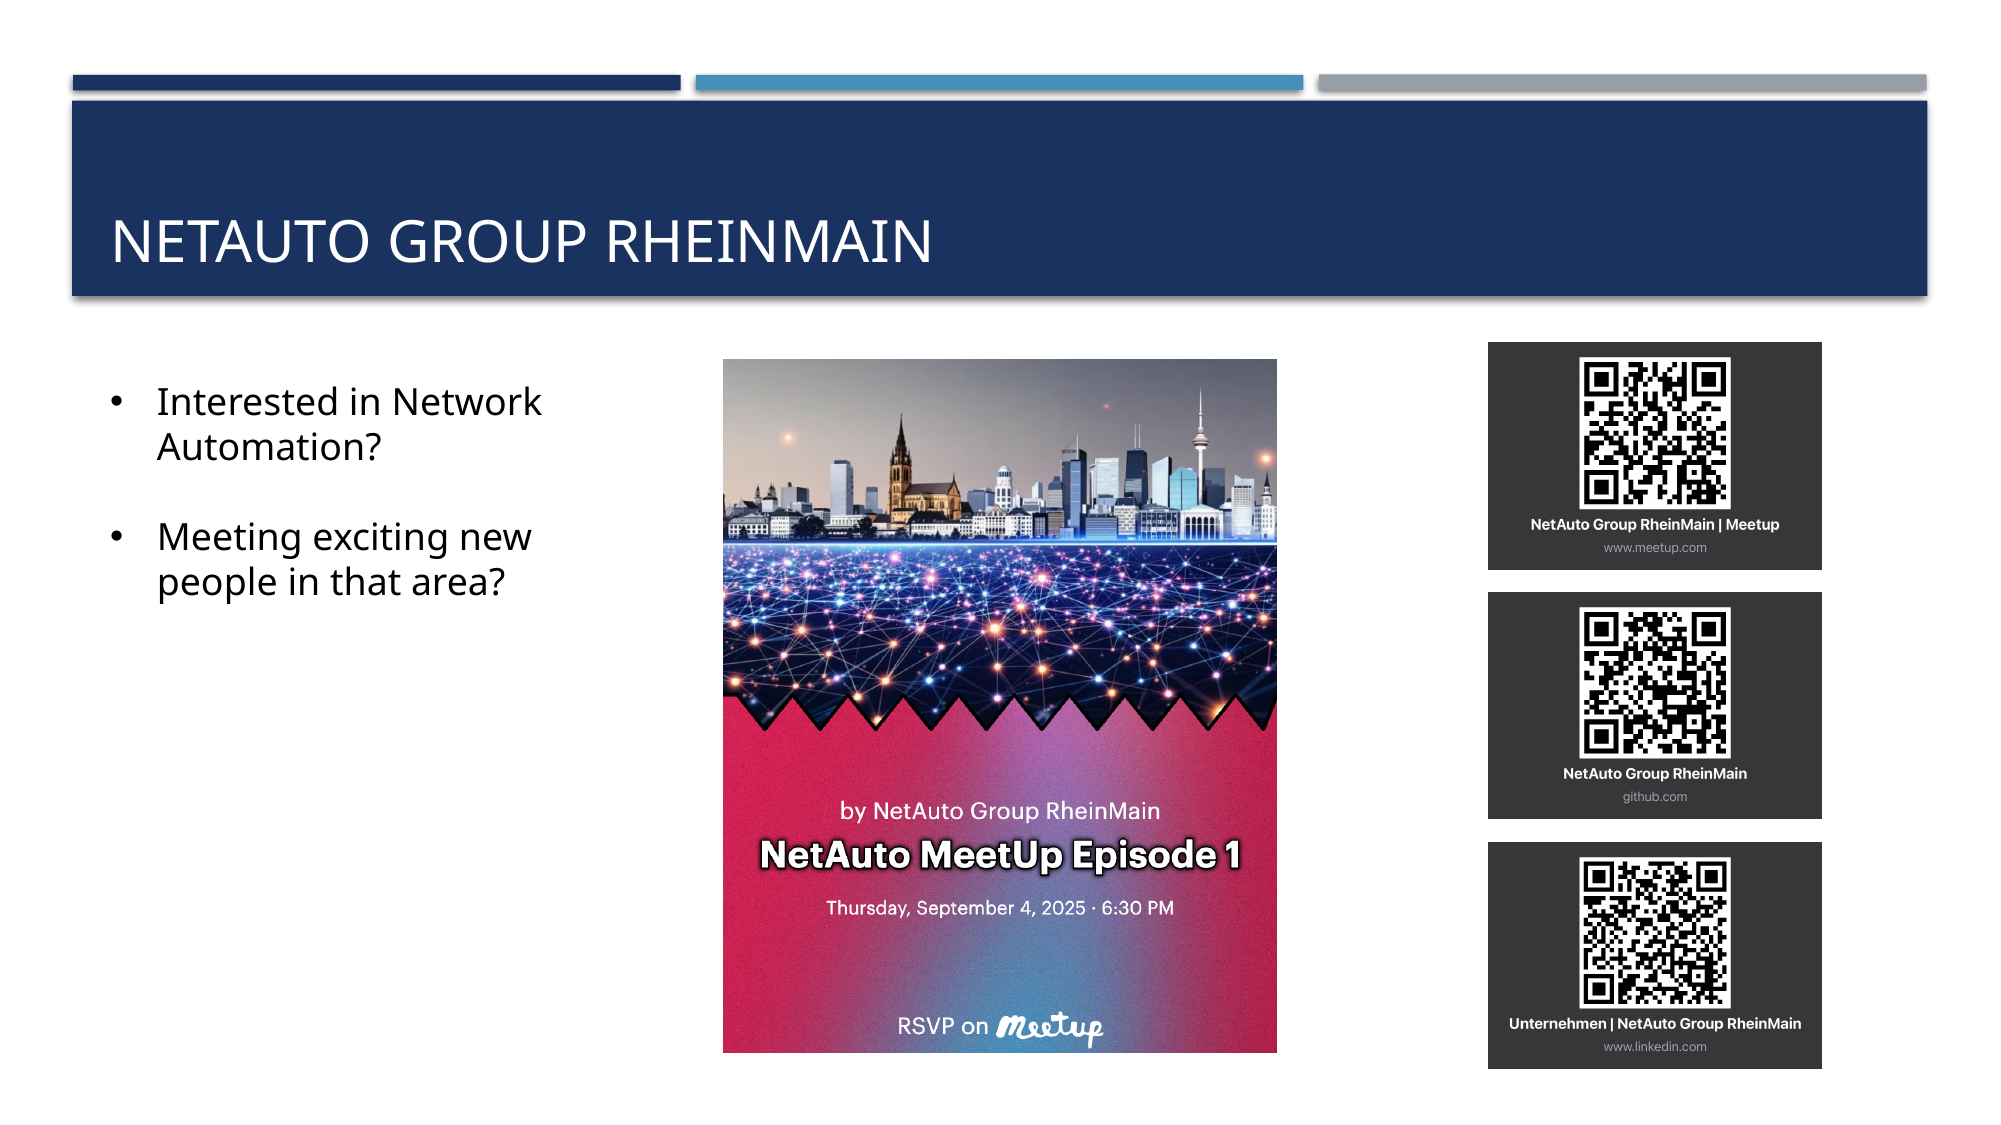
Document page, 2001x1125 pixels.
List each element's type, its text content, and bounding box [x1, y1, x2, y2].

text_box Interested in Network Automation? Meeting exciting new people in that area? [95, 370, 659, 611]
picture [1487, 342, 1822, 570]
title Netauto Group Rheinmain [95, 115, 1905, 282]
picture [1487, 841, 1822, 1070]
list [722, 359, 1278, 1053]
picture [1487, 592, 1822, 820]
